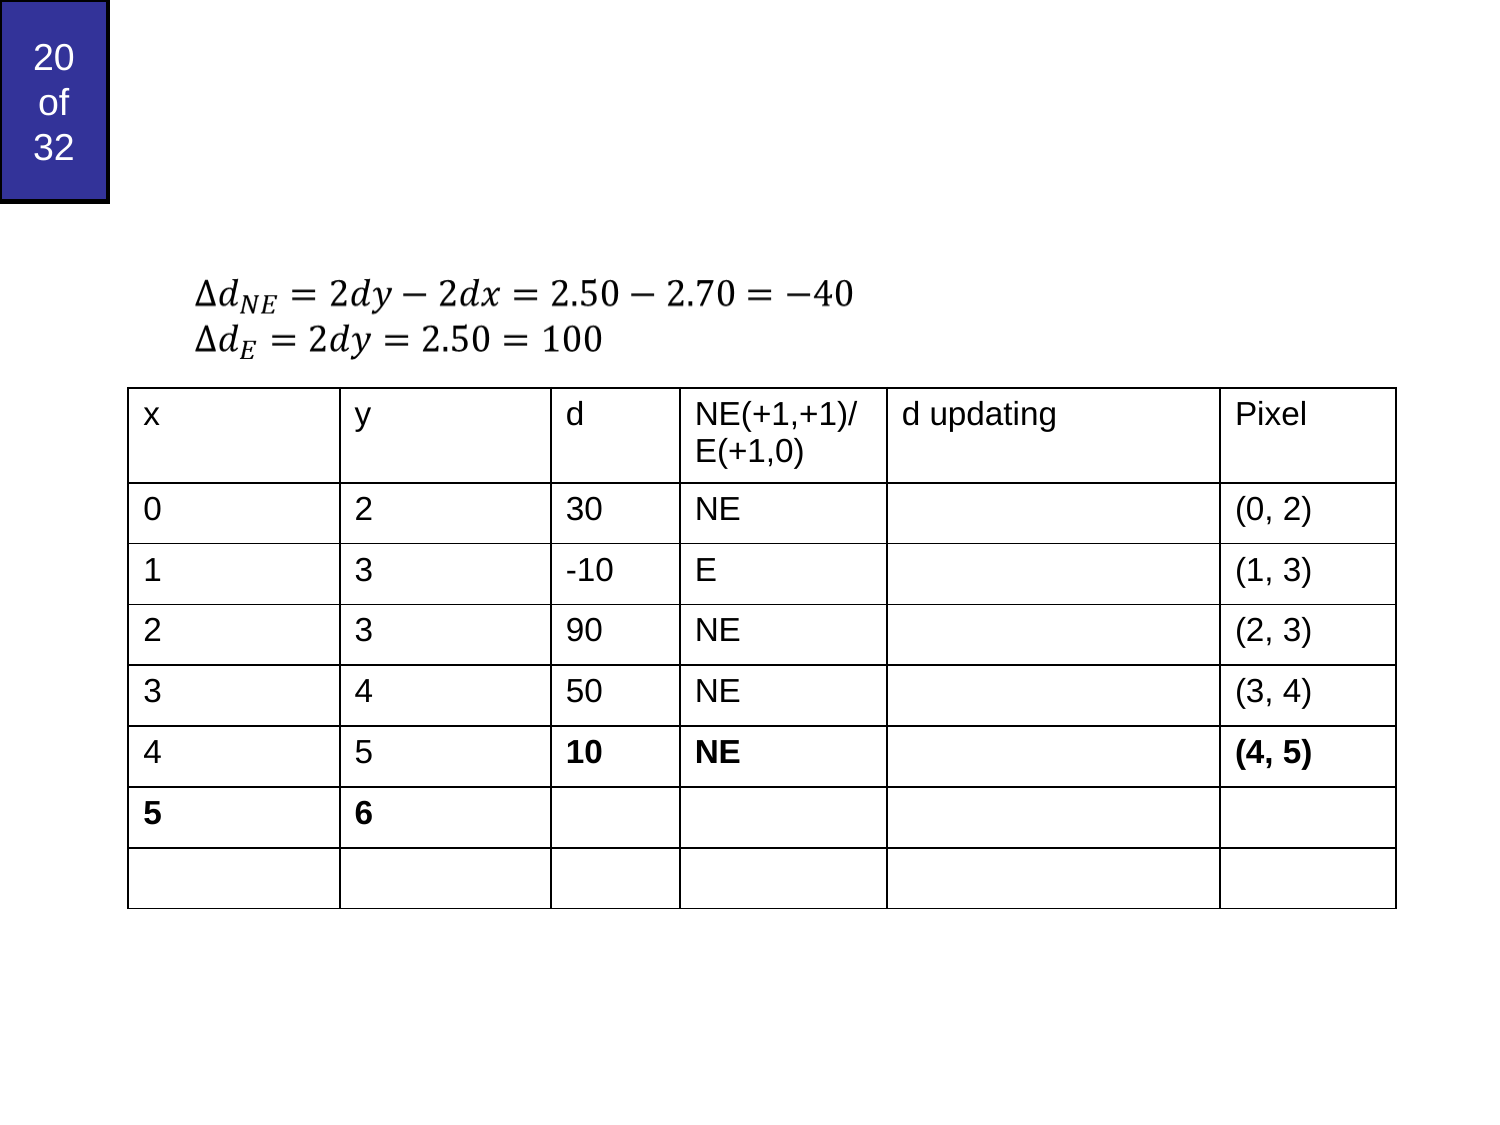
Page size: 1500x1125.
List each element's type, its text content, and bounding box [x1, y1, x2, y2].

table_cell 90 [552, 605, 679, 664]
table_cell [888, 788, 1219, 847]
table_cell [888, 727, 1219, 786]
table_header d [552, 389, 679, 482]
table_cell 5 [129, 788, 339, 847]
table_cell [681, 849, 886, 908]
table_header Pixel [1221, 389, 1395, 482]
table_cell 4 [341, 666, 550, 725]
table_cell 10 [552, 727, 679, 786]
table_cell 5 [341, 727, 550, 786]
table_cell [888, 849, 1219, 908]
table_cell 50 [552, 666, 679, 725]
table_cell NE [681, 666, 886, 725]
table_cell 2 [129, 605, 339, 664]
table_cell (0, 2) [1221, 484, 1395, 543]
table_cell [552, 849, 679, 908]
table_cell [1221, 788, 1395, 847]
table_cell NE [681, 605, 886, 664]
table_header d updating [888, 389, 1219, 482]
table_cell 3 [341, 605, 550, 664]
table_cell [341, 849, 550, 908]
table_header x [129, 389, 339, 482]
table_cell [129, 849, 339, 908]
table_cell 0 [129, 484, 339, 543]
table_cell NE [681, 727, 886, 786]
table_cell 4 [129, 727, 339, 786]
table_cell NE [681, 484, 886, 543]
table_cell [552, 788, 679, 847]
table_cell [681, 788, 886, 847]
table_cell -10 [552, 544, 679, 604]
table_cell 3 [341, 544, 550, 604]
table_cell [1221, 849, 1395, 908]
table_cell (1, 3) [1221, 544, 1395, 604]
table_cell 30 [552, 484, 679, 543]
table_cell (2, 3) [1221, 605, 1395, 664]
table_cell (3, 4) [1221, 666, 1395, 725]
table_cell [888, 666, 1219, 725]
table_cell (4, 5) [1221, 727, 1395, 786]
table_header y [341, 389, 550, 482]
table_cell 6 [341, 788, 550, 847]
table_cell [888, 544, 1219, 604]
table_cell [888, 484, 1219, 543]
table_header NE(+1,+1)/E(+1,0) [681, 389, 886, 482]
table_cell 3 [129, 666, 339, 725]
table_cell [888, 605, 1219, 664]
table_cell 1 [129, 544, 339, 604]
table_cell 2 [341, 484, 550, 543]
text_box [187, 269, 862, 361]
table_cell E [681, 544, 886, 604]
